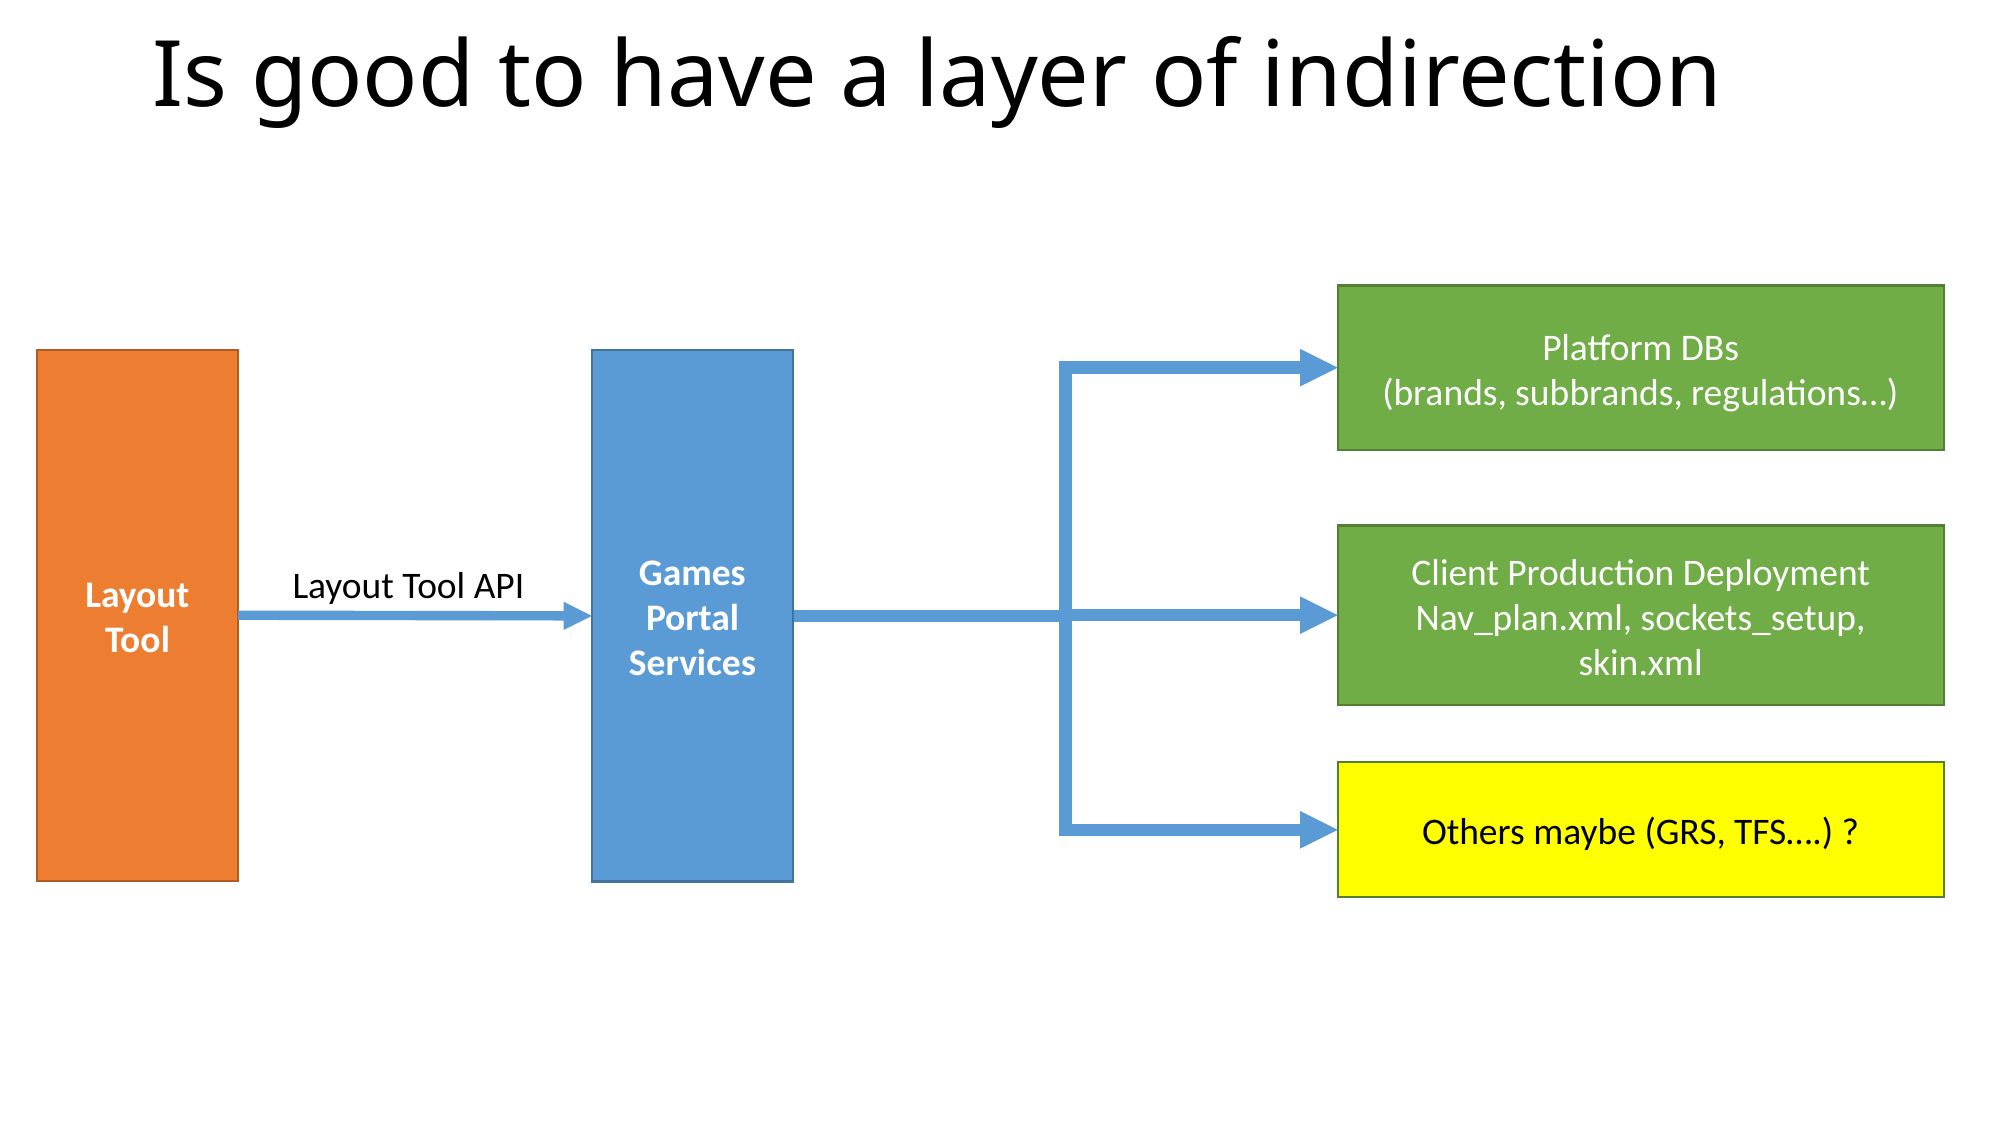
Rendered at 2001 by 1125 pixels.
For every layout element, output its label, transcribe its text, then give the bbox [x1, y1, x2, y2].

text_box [793, 367, 1338, 615]
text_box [793, 615, 1338, 830]
title Is good to have a layer of indirection [137, 2, 1863, 151]
text_box Games Portal Services [591, 349, 794, 883]
text_box Platform DBs (brands, subbrands, regulations…) [1337, 284, 1945, 451]
text_box Layout Tool [36, 349, 239, 882]
text_box Layout Tool API [277, 553, 540, 614]
text_box Others maybe (GRS, TFS….) ? [1337, 761, 1945, 898]
text_box Client Production Deployment Nav_plan.xml, sockets_setup, skin.xml [1338, 524, 1945, 706]
